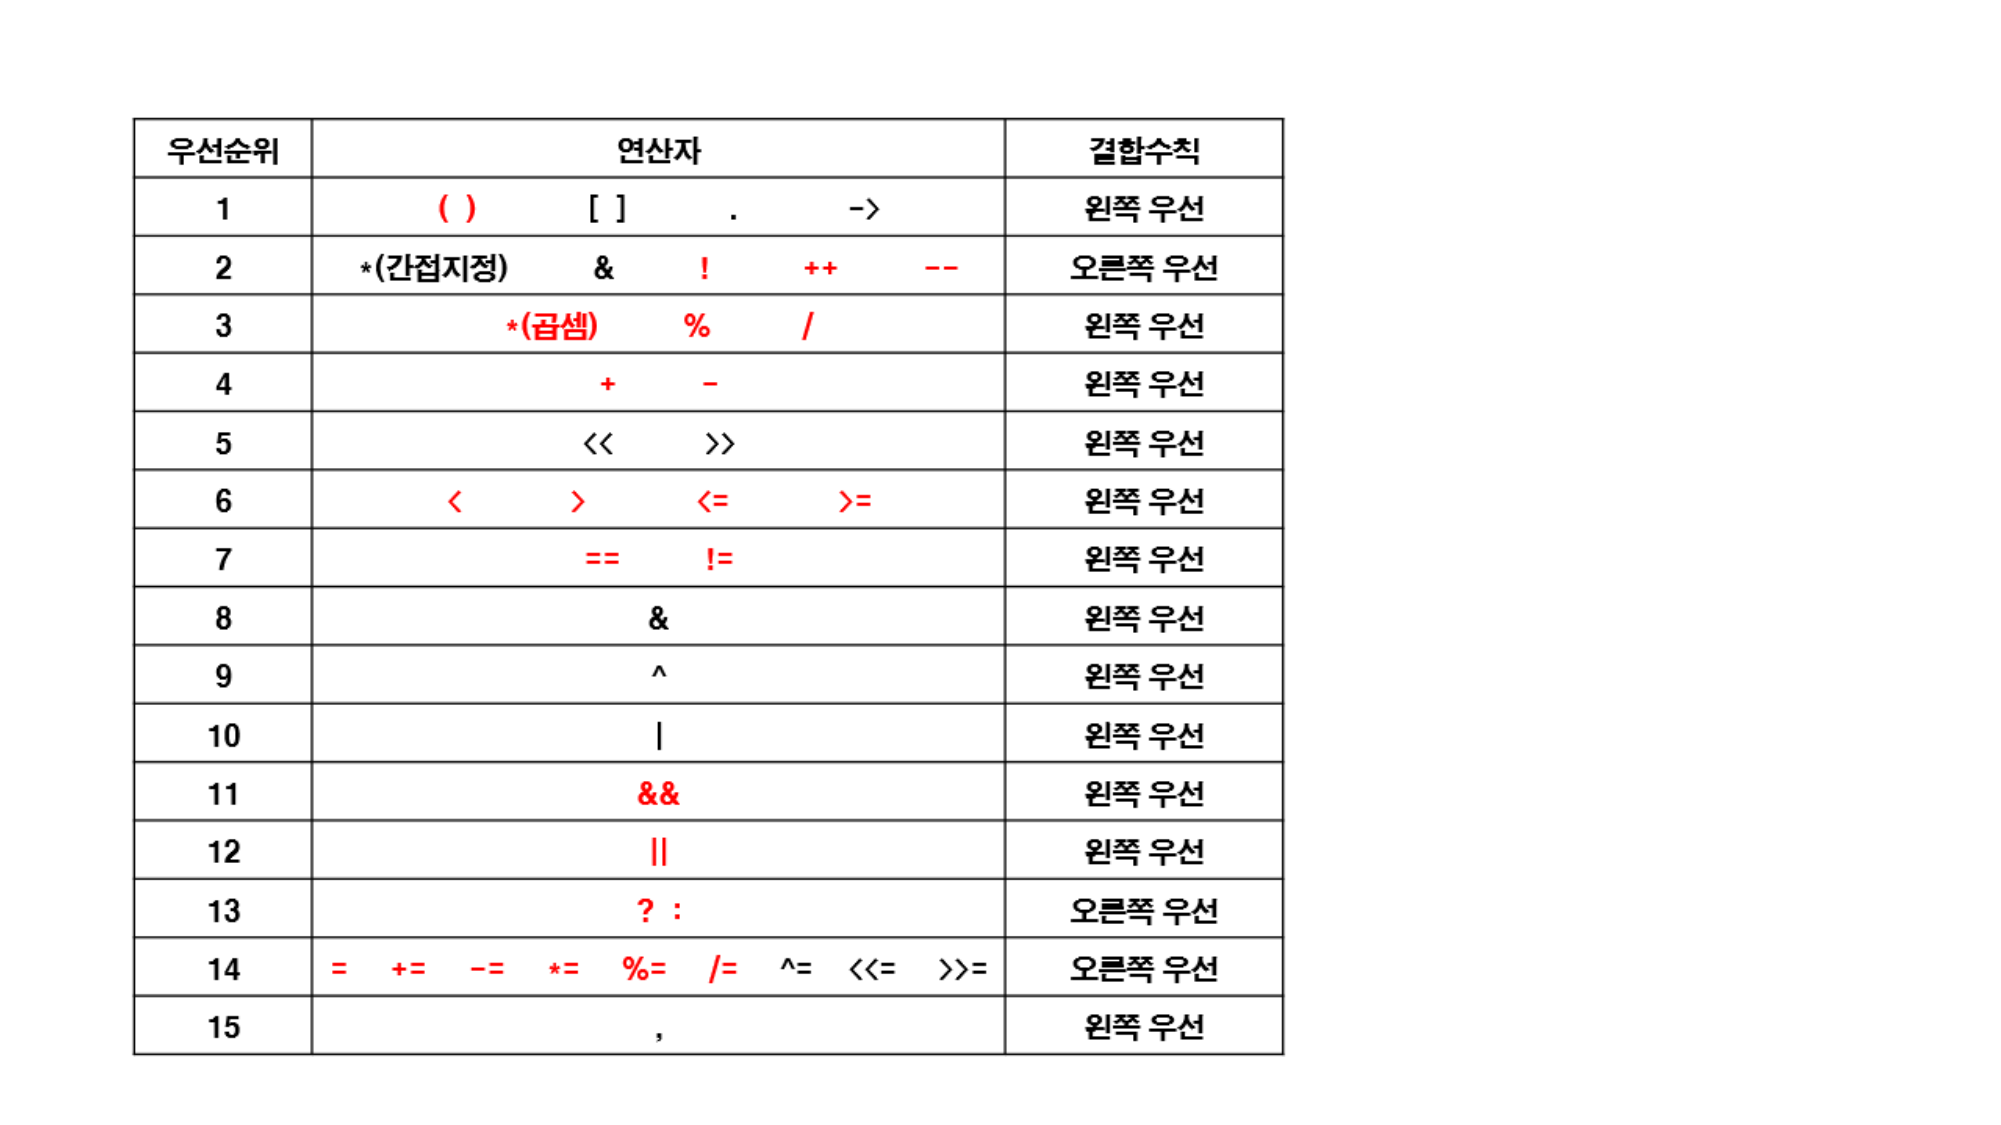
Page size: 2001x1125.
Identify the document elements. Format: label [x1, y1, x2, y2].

picture [123, 115, 1290, 1057]
